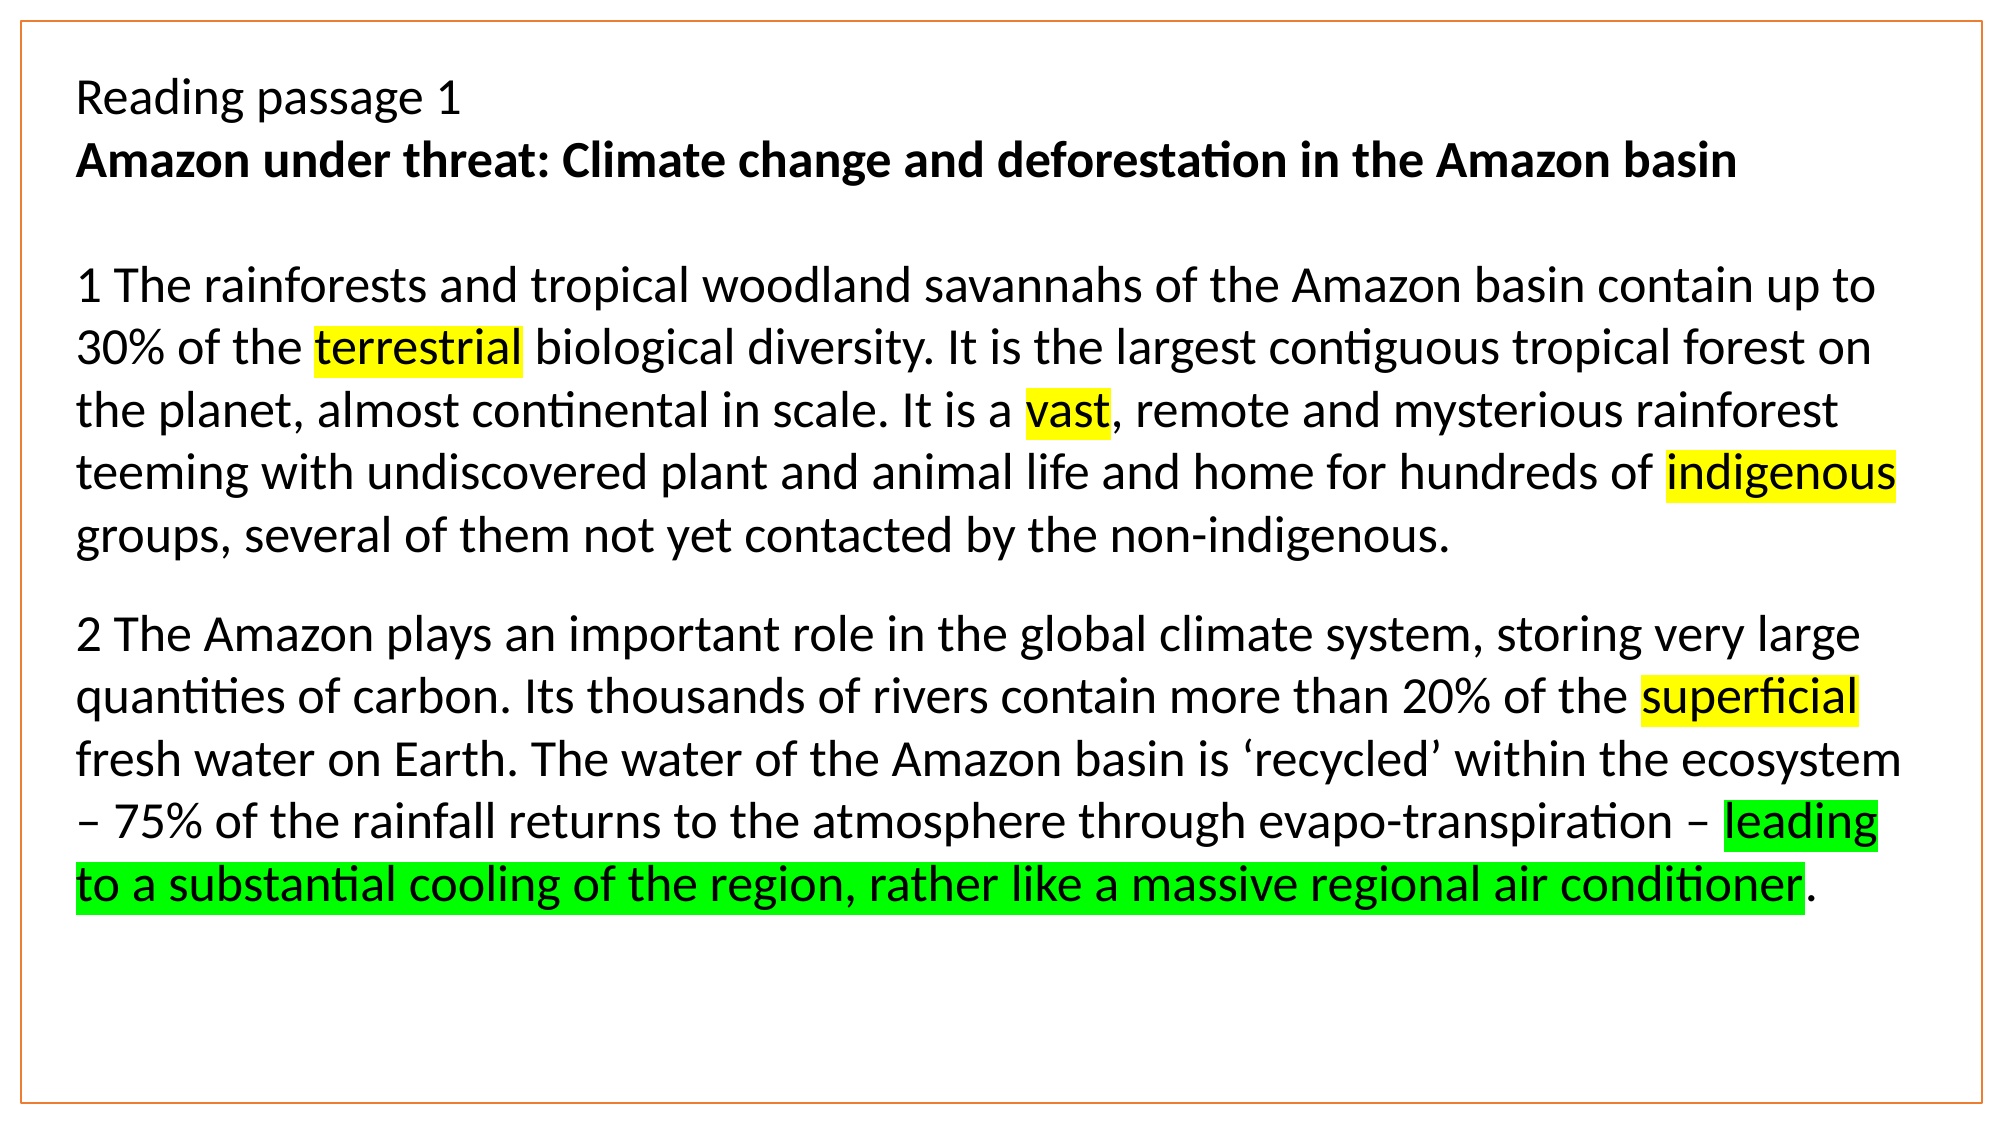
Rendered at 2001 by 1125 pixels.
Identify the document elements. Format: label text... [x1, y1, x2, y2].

text_box [20, 20, 1983, 1104]
text_box 2 The Amazon plays an important role in the global climate system, storing very large quantities of carbon. Its thousands of rivers contain more than 20% of the superficial fresh water on Earth. The water of the Amazon basin is ‘recycled’ within the ecosystem – 75% of the rainfall returns to the atmosphere through evapo-transpiration – leading to a substantial cooling of the region, rather like a massive regional air conditioner. [60, 591, 1920, 920]
text_box Reading passage 1 Amazon under threat: Climate change and deforestation in the Amazon basin 1 The rainforests and tropical woodland savannahs of the Amazon basin contain up to 30% of the terrestrial biological diversity. It is the largest contiguous tropical forest on the planet, almost continental in scale. It is a vast, remote and mysterious rainforest teeming with undiscovered plant and animal life and home for hundreds of indigenous groups, several of them not yet contacted by the non-indigenous. [60, 55, 1940, 570]
